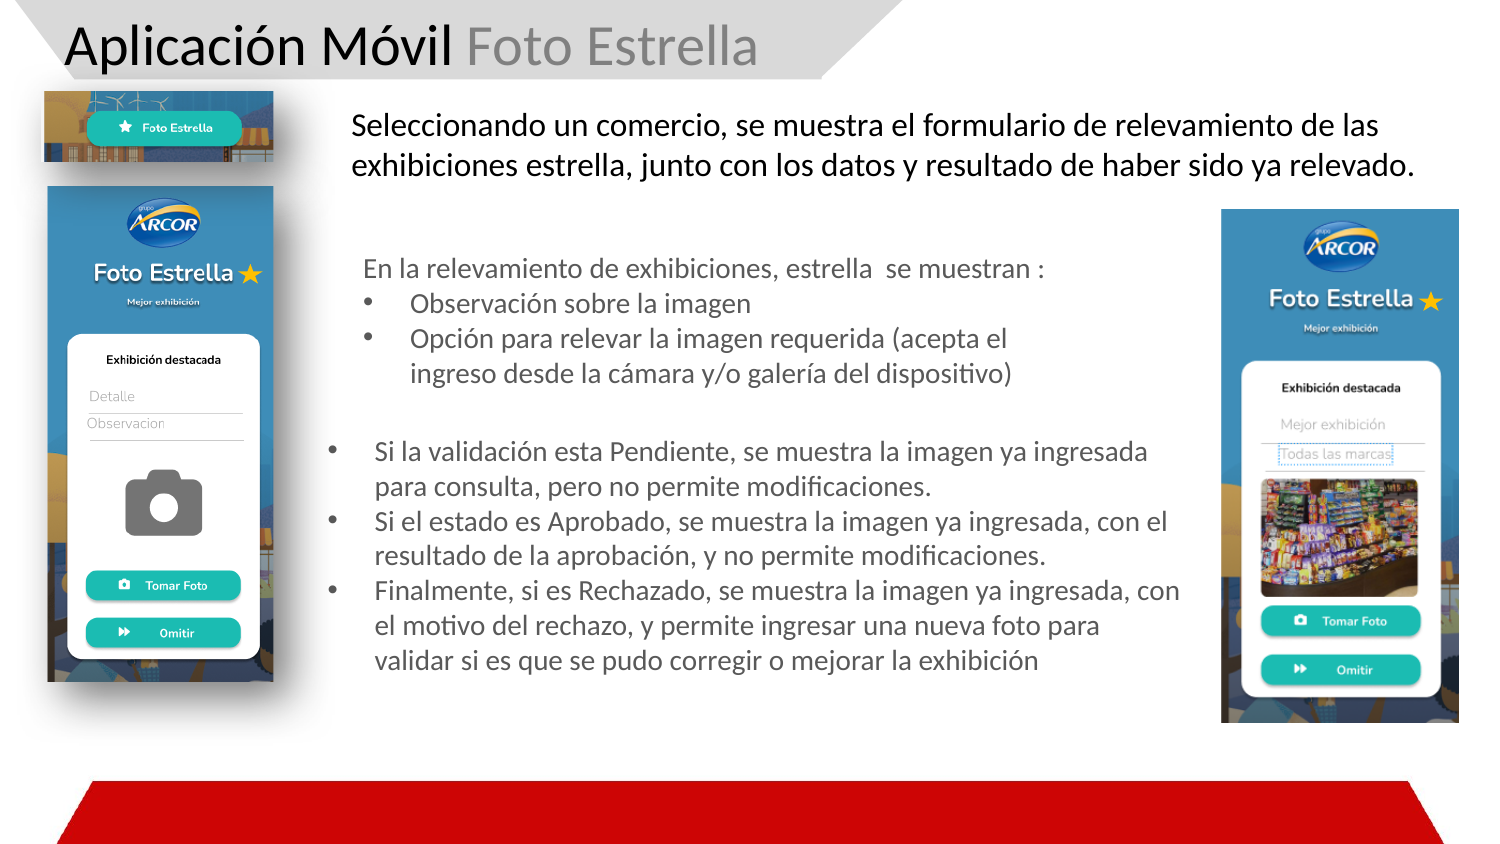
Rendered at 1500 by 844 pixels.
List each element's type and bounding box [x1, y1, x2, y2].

text_box [5, 0, 916, 80]
picture [0, 0, 1500, 844]
